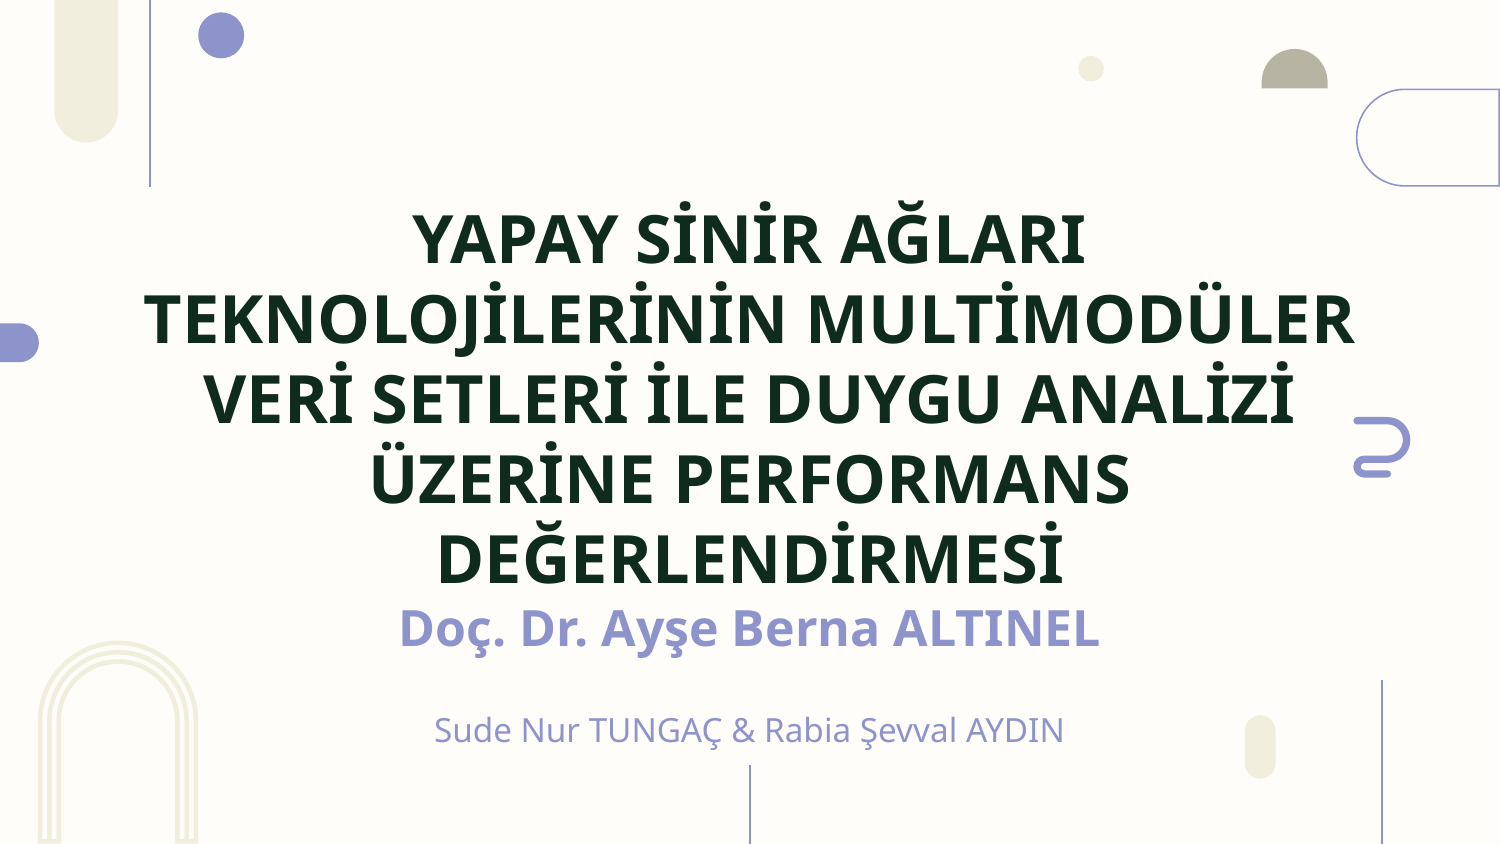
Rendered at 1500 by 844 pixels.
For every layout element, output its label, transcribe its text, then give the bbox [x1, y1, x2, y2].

title YAPAY SİNİR AĞLARI TEKNOLOJİLERİNİN MULTİMODÜLER VERİ SETLERİ İLE DUYGU ANALİZİ ÜZERİNE PERFORMANS DEĞERLENDİRMESİ Doç. Dr. Ayşe Berna ALTINEL [118, 242, 1382, 672]
subtitle Sude Nur TUNGAÇ & Rabia Şevval AYDIN [378, 688, 1122, 759]
